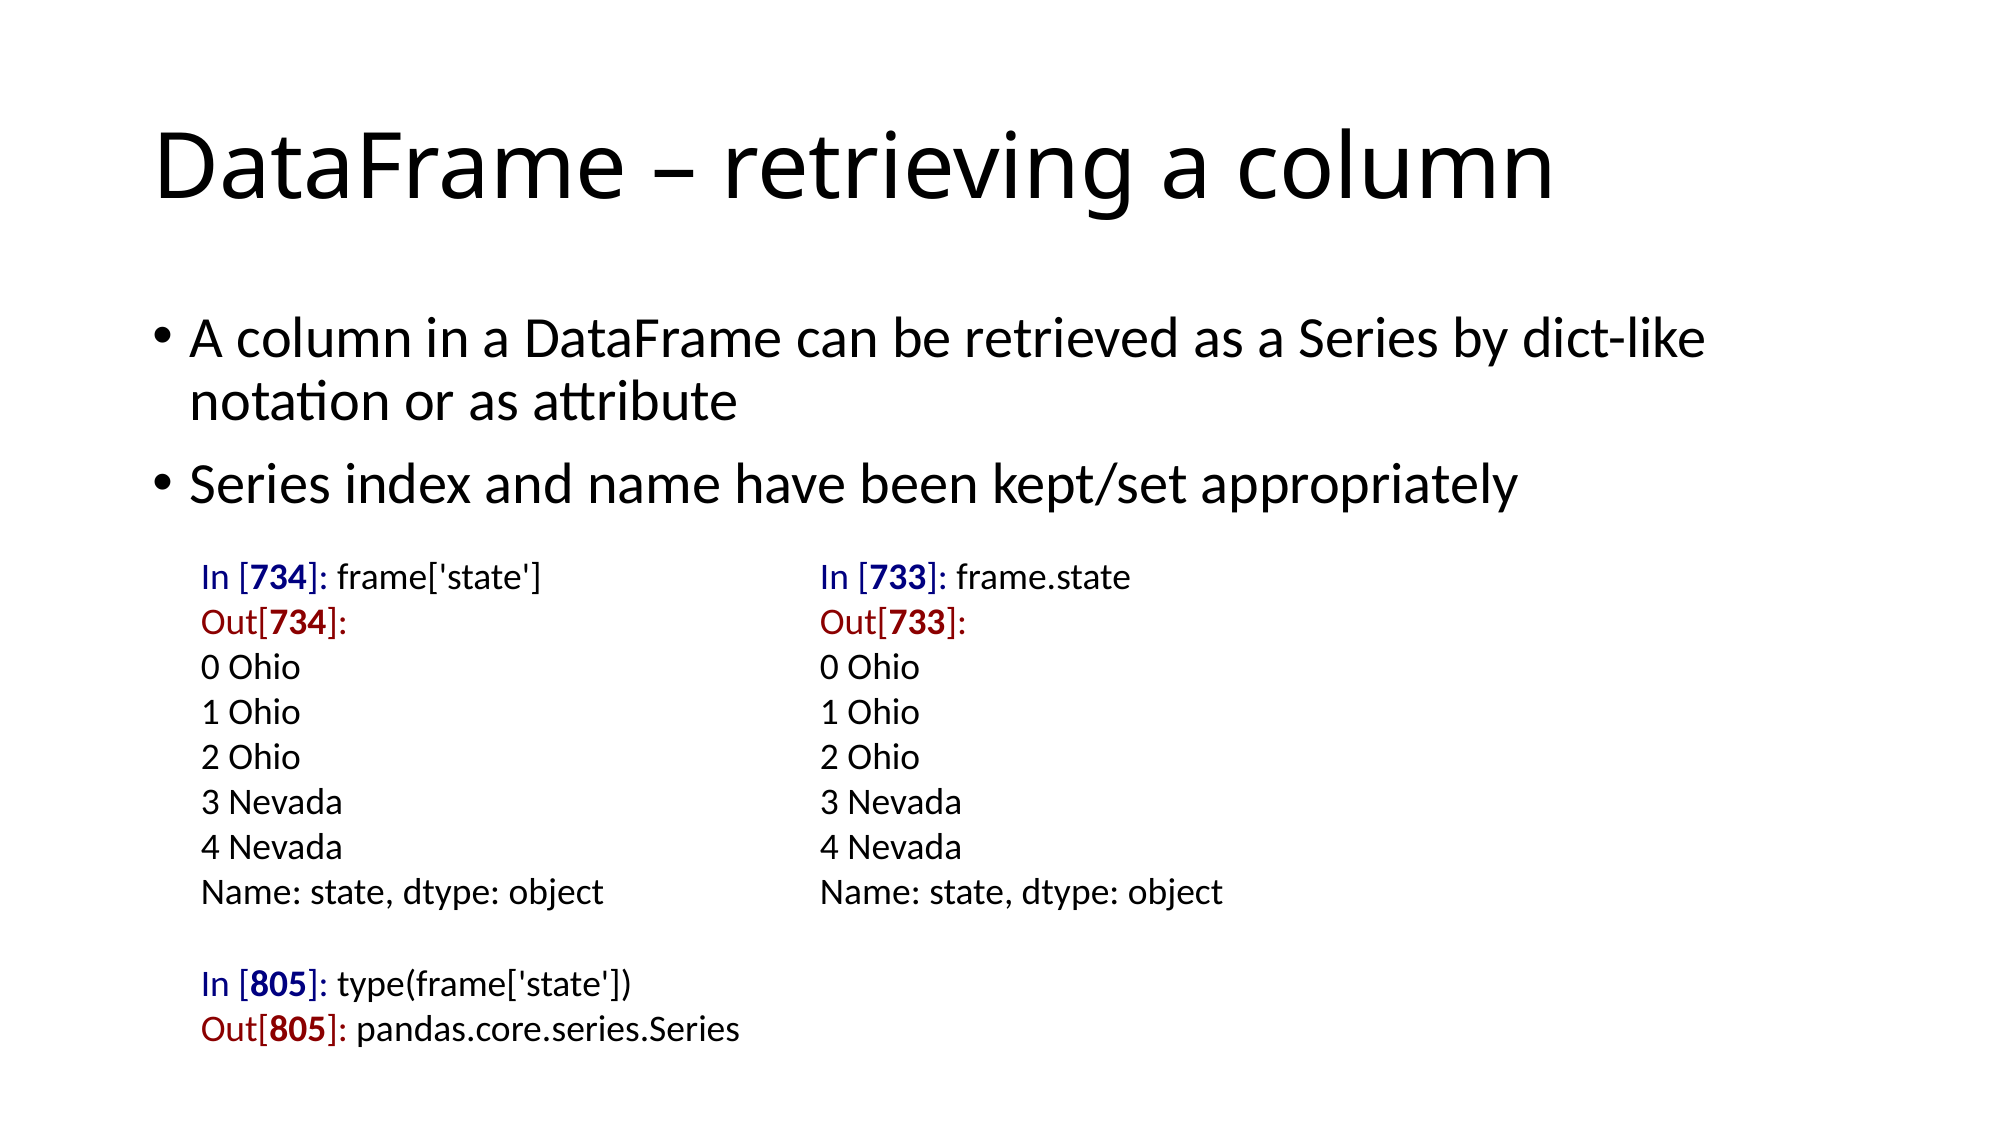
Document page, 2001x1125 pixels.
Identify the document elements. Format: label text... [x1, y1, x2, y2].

text_box In [734]: frame['state'] Out[734]: 0 Ohio 1 Ohio 2 Ohio 3 Nevada 4 Nevada Name: state, dtype: object [186, 544, 805, 920]
list A column in a DataFrame can be retrieved as a Series by dict-like notation or as attribute Series index and name have been kept/set appropriately [137, 299, 1863, 1014]
title DataFrame – retrieving a column [137, 59, 1863, 278]
text_box In [805]: type(frame['state']) Out[805]: pandas.core.series.Series [186, 951, 1187, 1057]
text_box In [733]: frame.state Out[733]: 0 Ohio 1 Ohio 2 Ohio 3 Nevada 4 Nevada Name: state, dtype: object [805, 544, 1409, 920]
